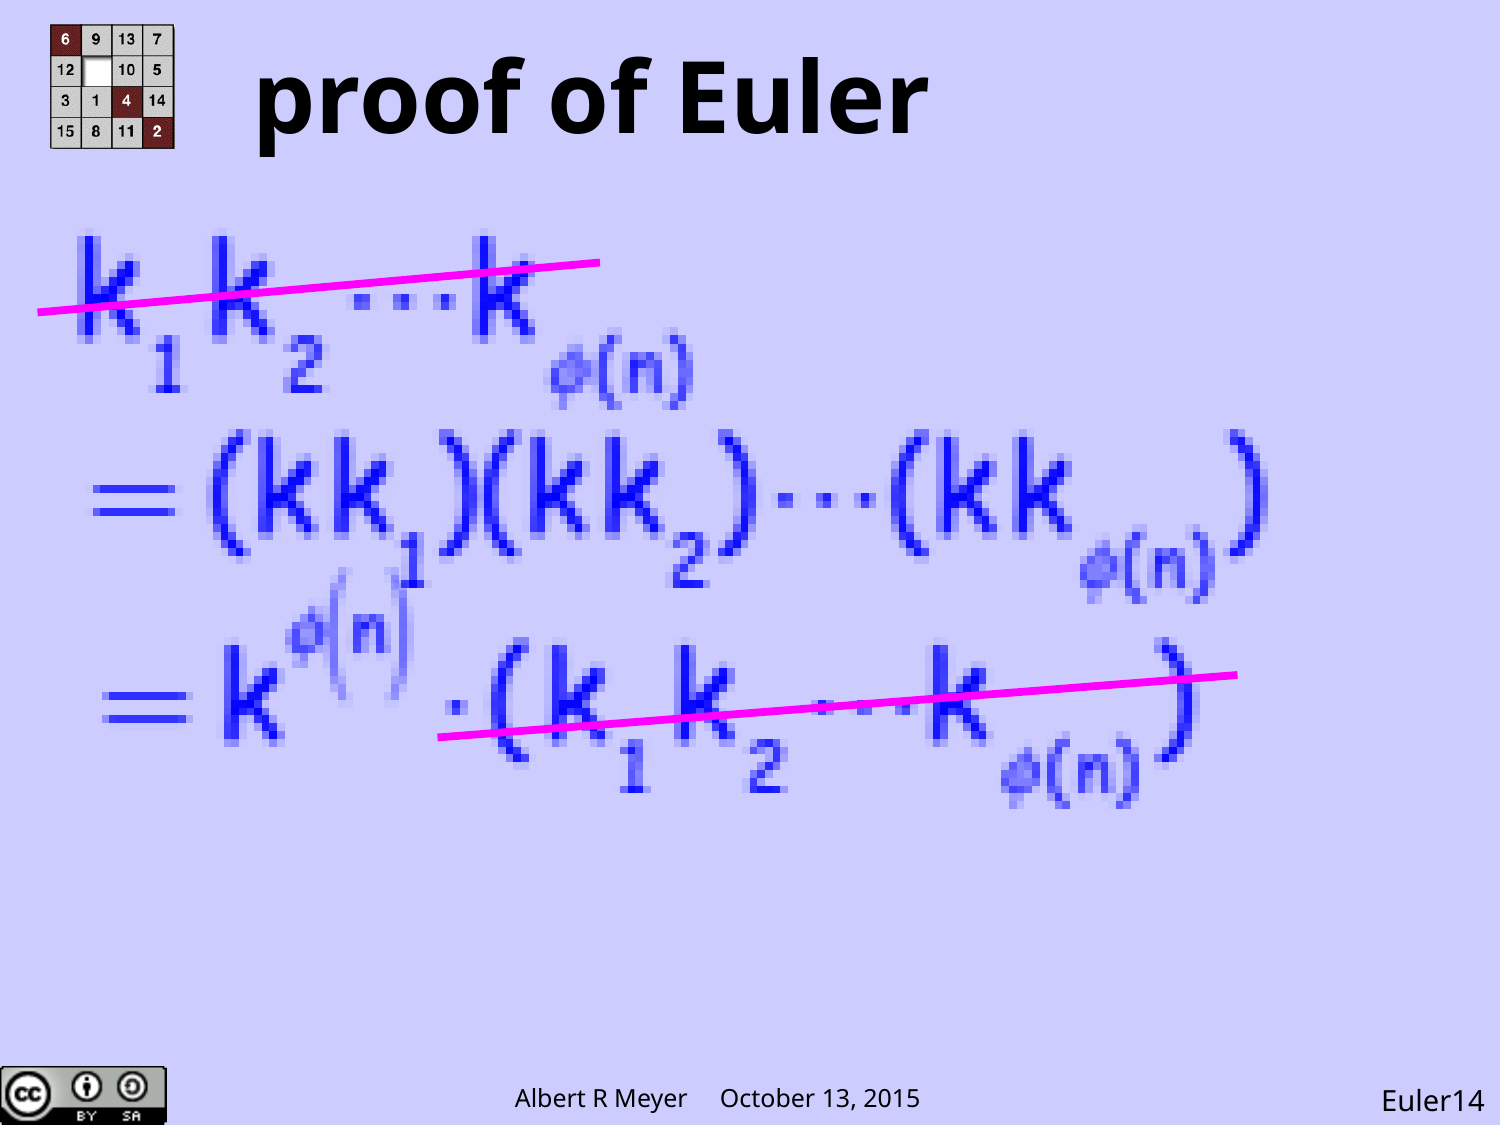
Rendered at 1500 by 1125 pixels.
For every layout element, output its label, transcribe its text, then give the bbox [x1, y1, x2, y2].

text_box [62, 162, 751, 260]
slide_number Euler14 [1062, 1074, 1500, 1125]
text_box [37, 262, 1238, 738]
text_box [1241, 374, 1277, 613]
picture [50, 24, 175, 149]
picture [0, 1066, 167, 1125]
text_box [87, 746, 1209, 826]
title proof of Euler [237, 0, 1476, 188]
